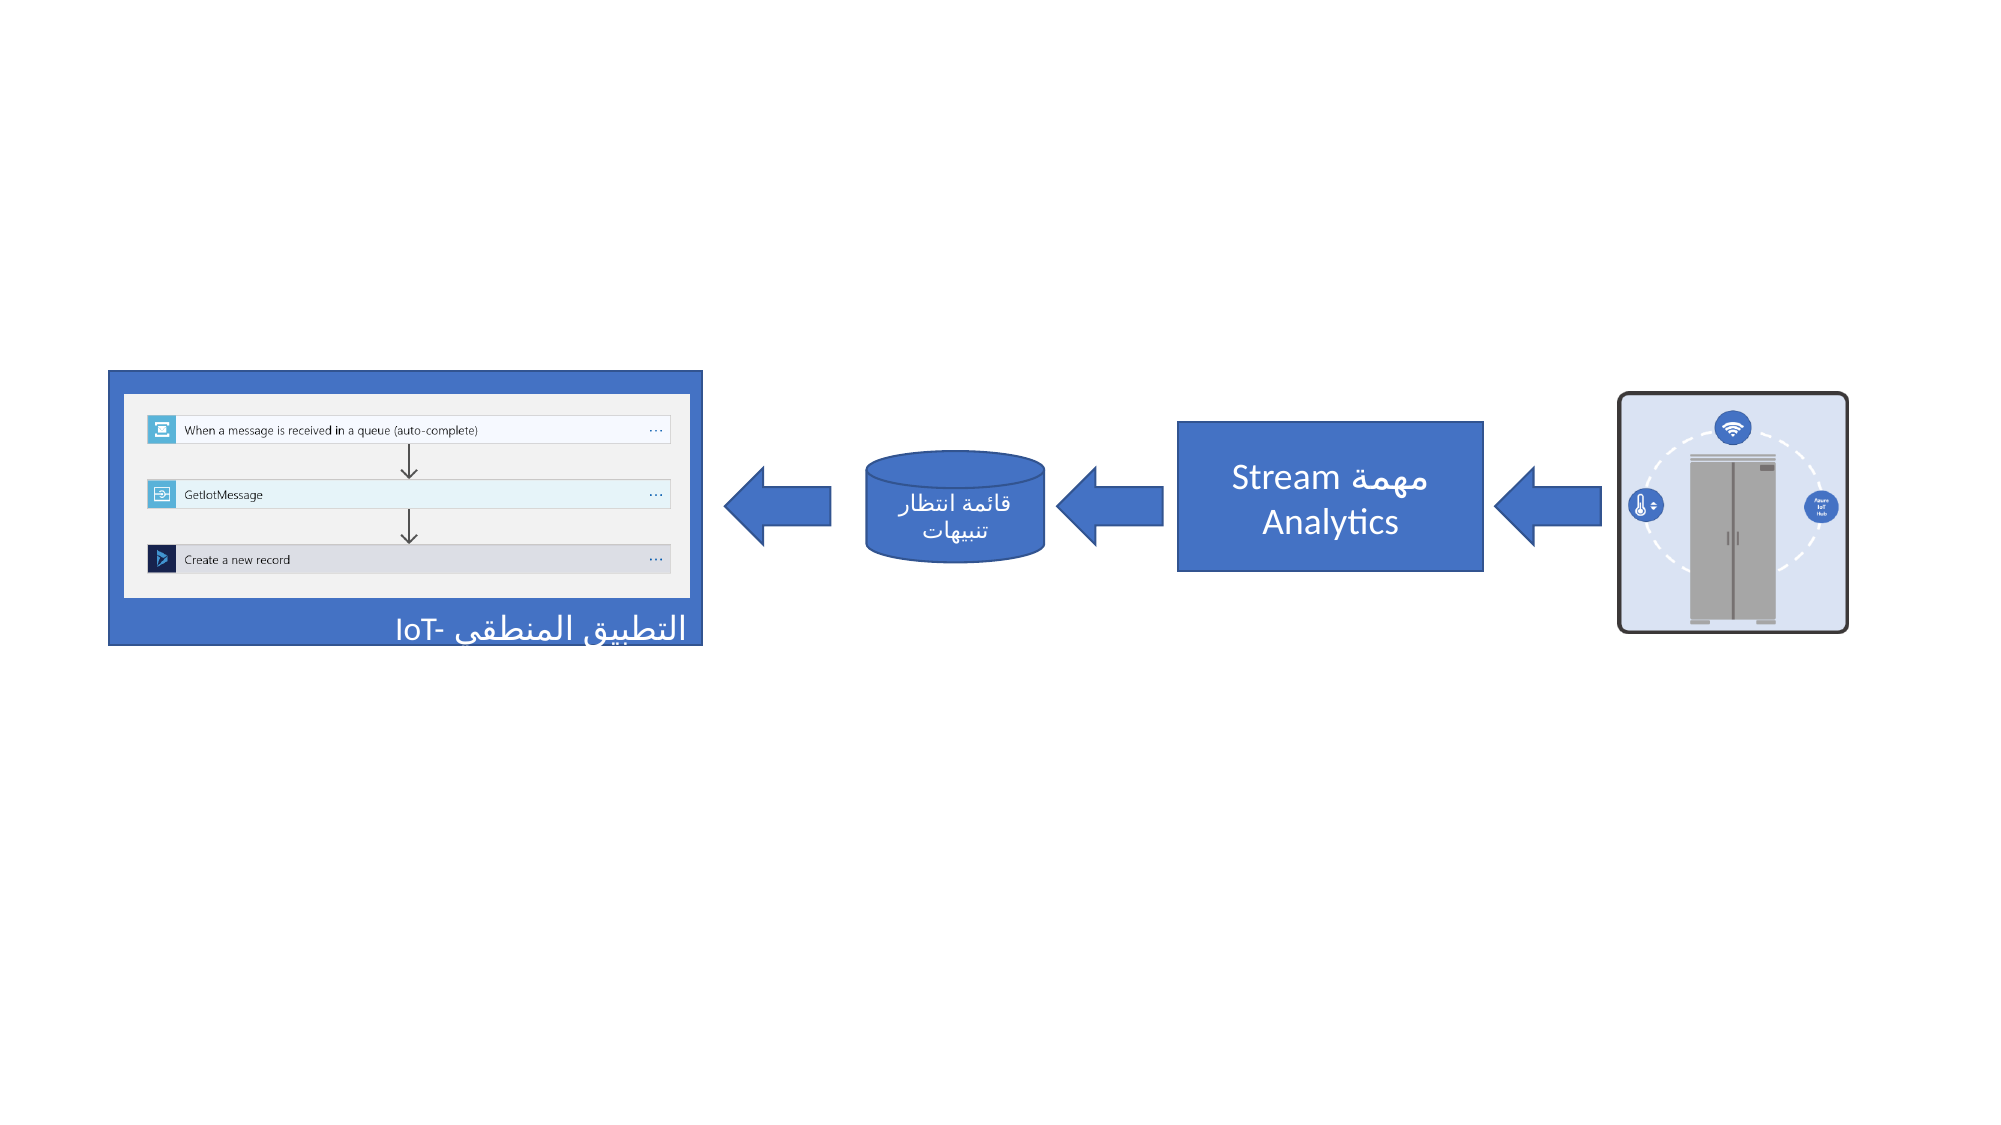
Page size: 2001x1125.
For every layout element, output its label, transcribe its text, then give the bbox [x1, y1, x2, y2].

picture [1617, 391, 1849, 634]
text_box قائمة انتظار تنبيهات [865, 450, 1046, 564]
text_box [108, 370, 703, 646]
text_box [1055, 465, 1164, 548]
picture [123, 394, 690, 598]
text_box [723, 465, 832, 548]
text_box التطبيق المنطقي IoT-to-CRM [351, 599, 703, 695]
text_box [1493, 465, 1602, 548]
text_box مهمة Stream Analytics [1177, 421, 1484, 572]
